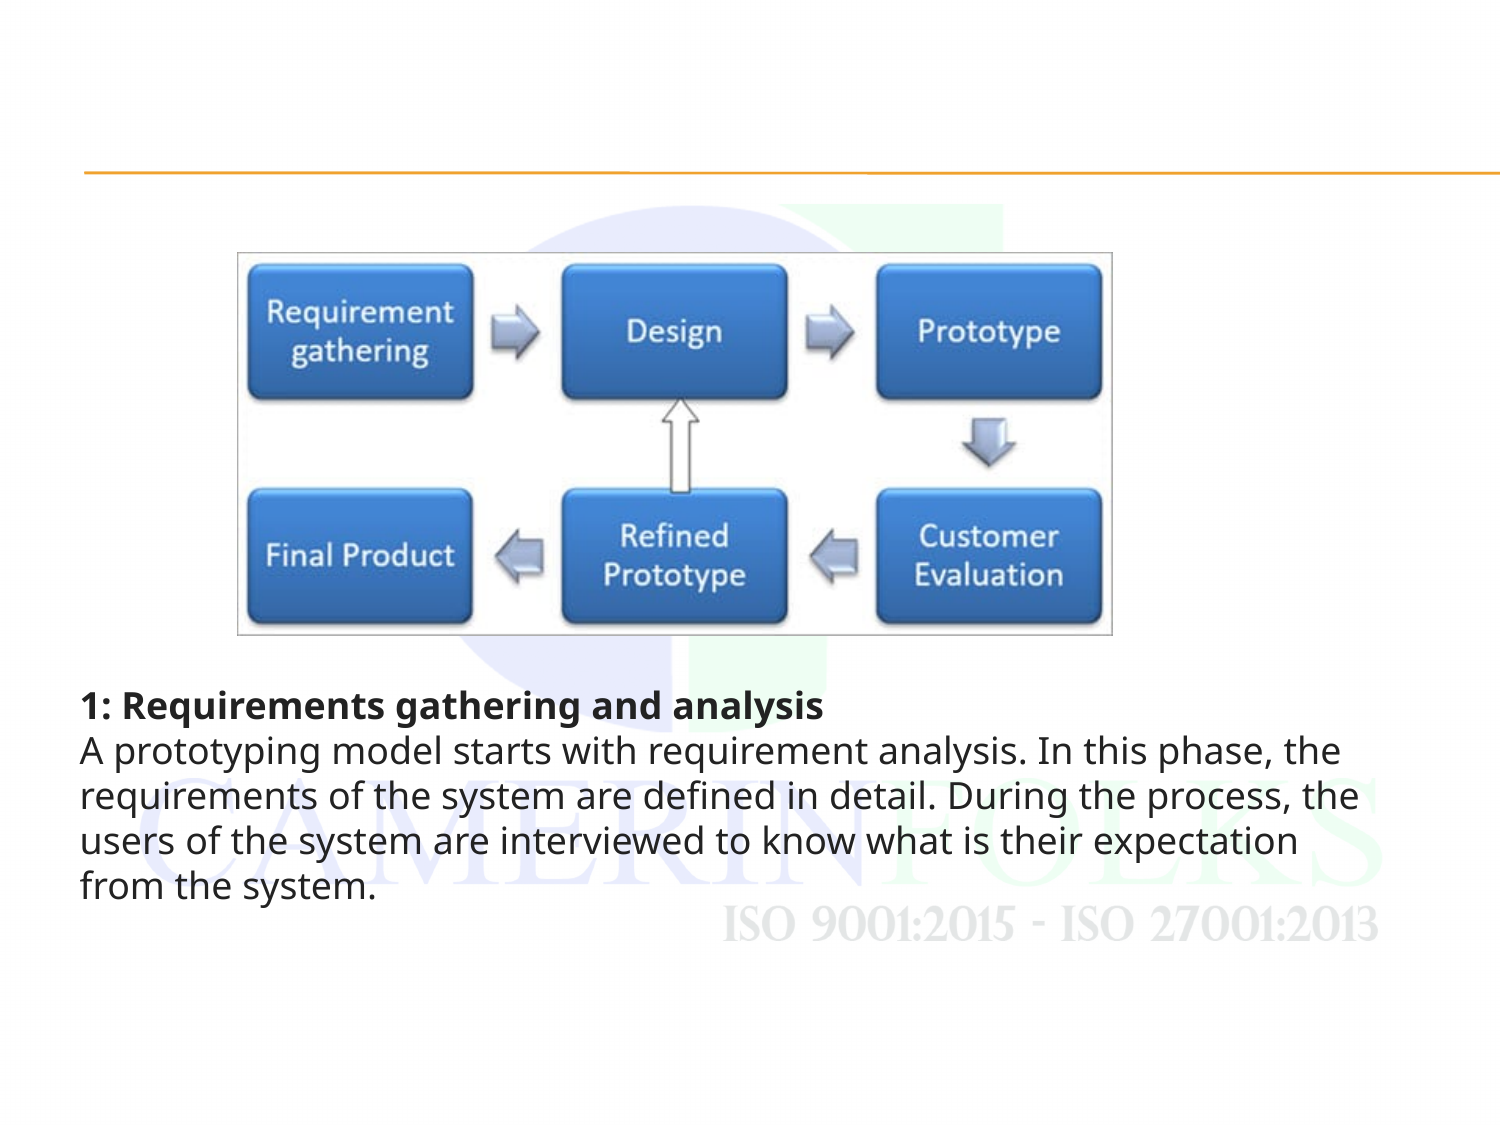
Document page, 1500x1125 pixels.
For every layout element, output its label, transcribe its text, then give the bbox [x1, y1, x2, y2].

text_box 1: Requirements gathering and analysis A prototyping model starts with requirement analysis. In this phase, the requirements of the system are defined in detail. During the process, the users of the system are interviewed to know what is their expectation from the system. [64, 674, 1411, 915]
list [237, 251, 1113, 636]
